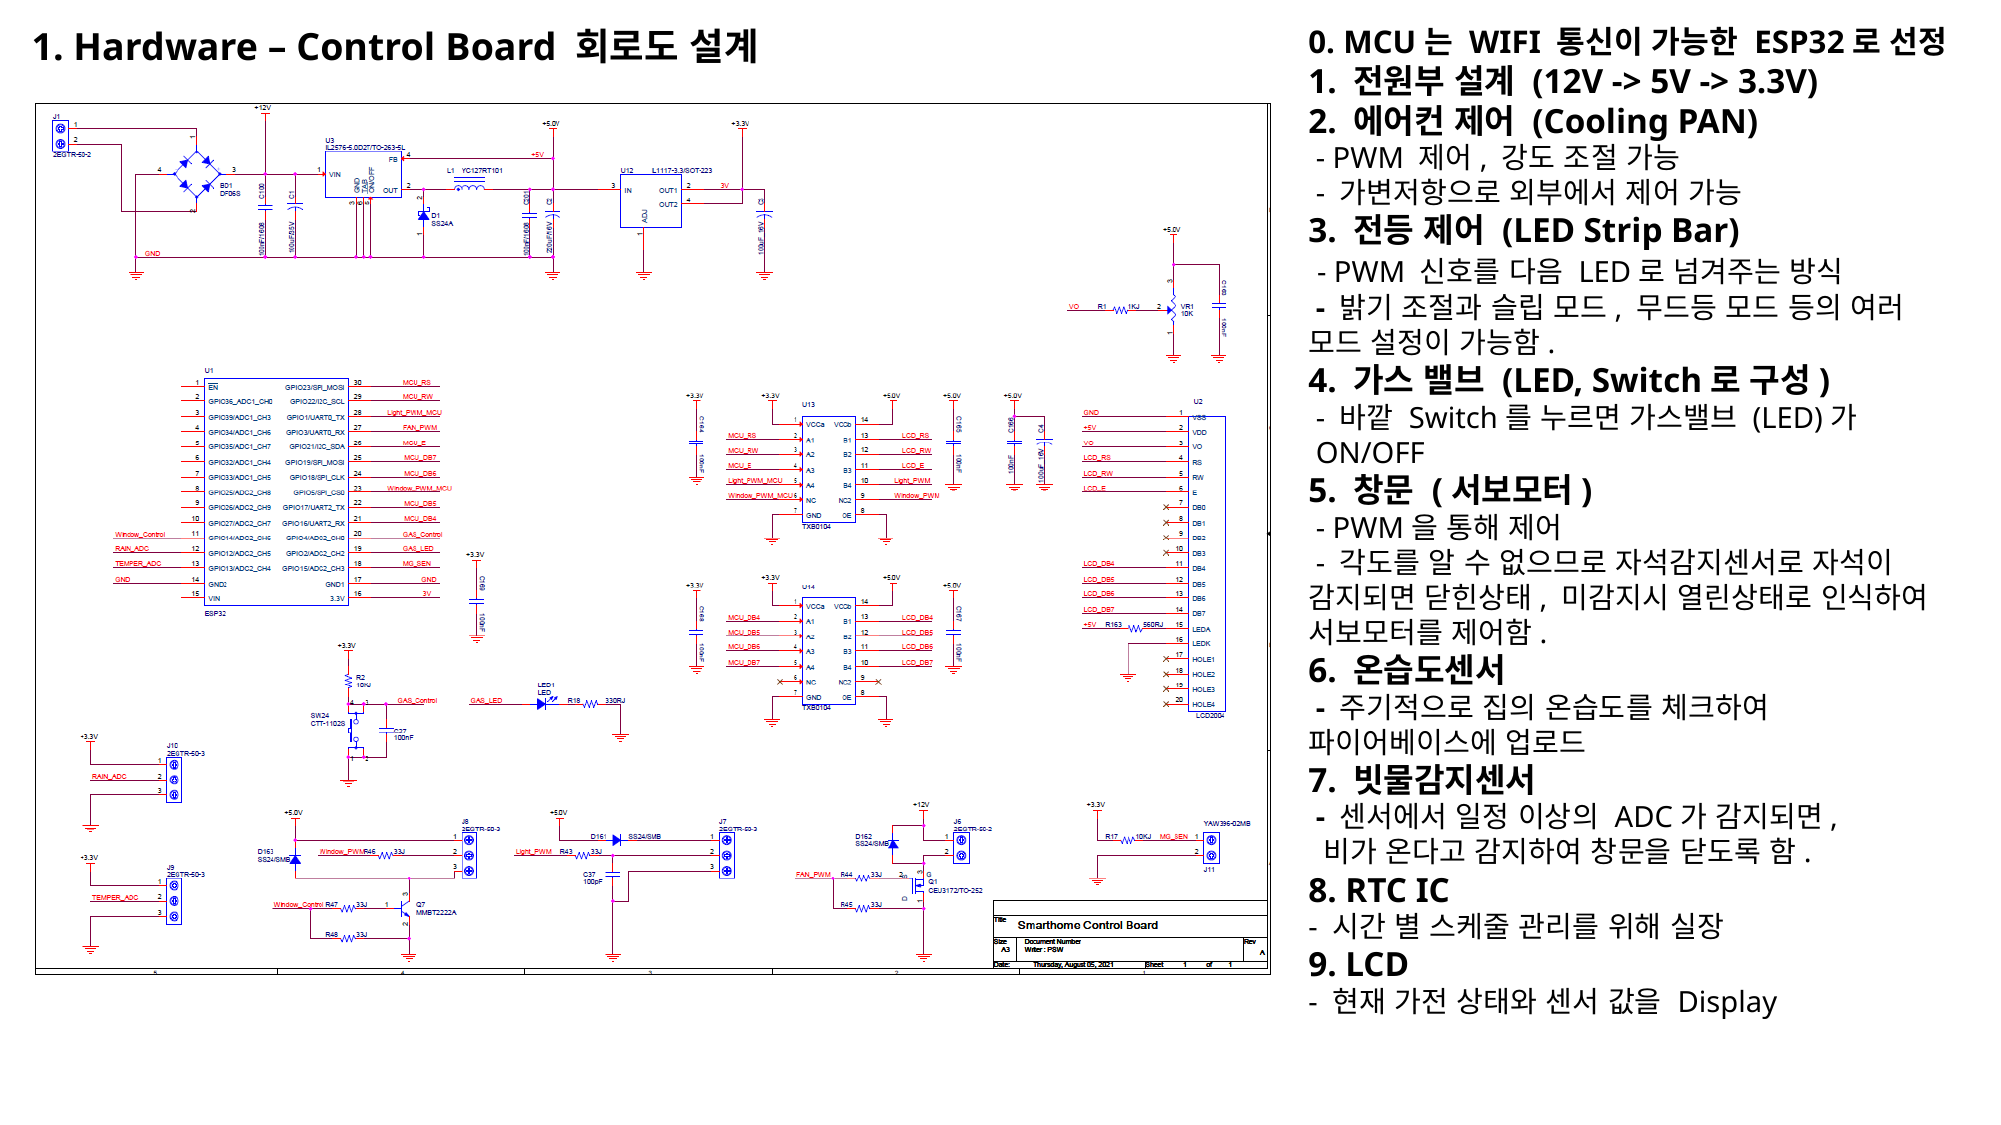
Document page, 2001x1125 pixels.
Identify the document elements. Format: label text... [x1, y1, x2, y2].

picture [35, 103, 1271, 975]
text_box 0. MCU는 WIFI 통신이 가능한 ESP32로 선정 1. 전원부 설계 (12V -> 5V -> 3.3V) 2. 에어컨 제어 (Cooling PAN) - PWM 제어, 강도 조절 가능 - 가변저항으로 외부에서 제어 가능 3. 전등 제어 (LED Strip Bar) - PWM 신호를 다음 LED로 넘겨주는 방식 - 밝기 조절과 슬립 모드, 무드등 모드 등의 여러 모드 설정이 가능함. 4. 가스 밸브 (LED, Switch로 구성) - 바깥 Switch를 누르면 가스밸브 (LED)가 ON/OFF 5. 창문 (서보모터) - PWM을 통해 제어 - 각도를 알 수 없으므로 자석감지센서로 자석이 감지되면 닫힌상태, 미감지시 열린상태로 인식하여 서보모터를 제어함. 6. 온습도센서 - 주기적으로 집의 온습도를 체크하여 파이어베이스에 업로드 7. 빗물감지센서 - 센서에서 일정 이상의 ADC가 감지되면, 비가 온다고 감지하여 창문을 닫도록 함. 8. RTC IC - 시간 별 스케줄 관리를 위해 실장 9. LCD - 현재 가전 상태와 센서 값을 Display [1293, 15, 1965, 1066]
text_box 1. Hardware – Control Board 회로도 설계 [16, 15, 774, 75]
